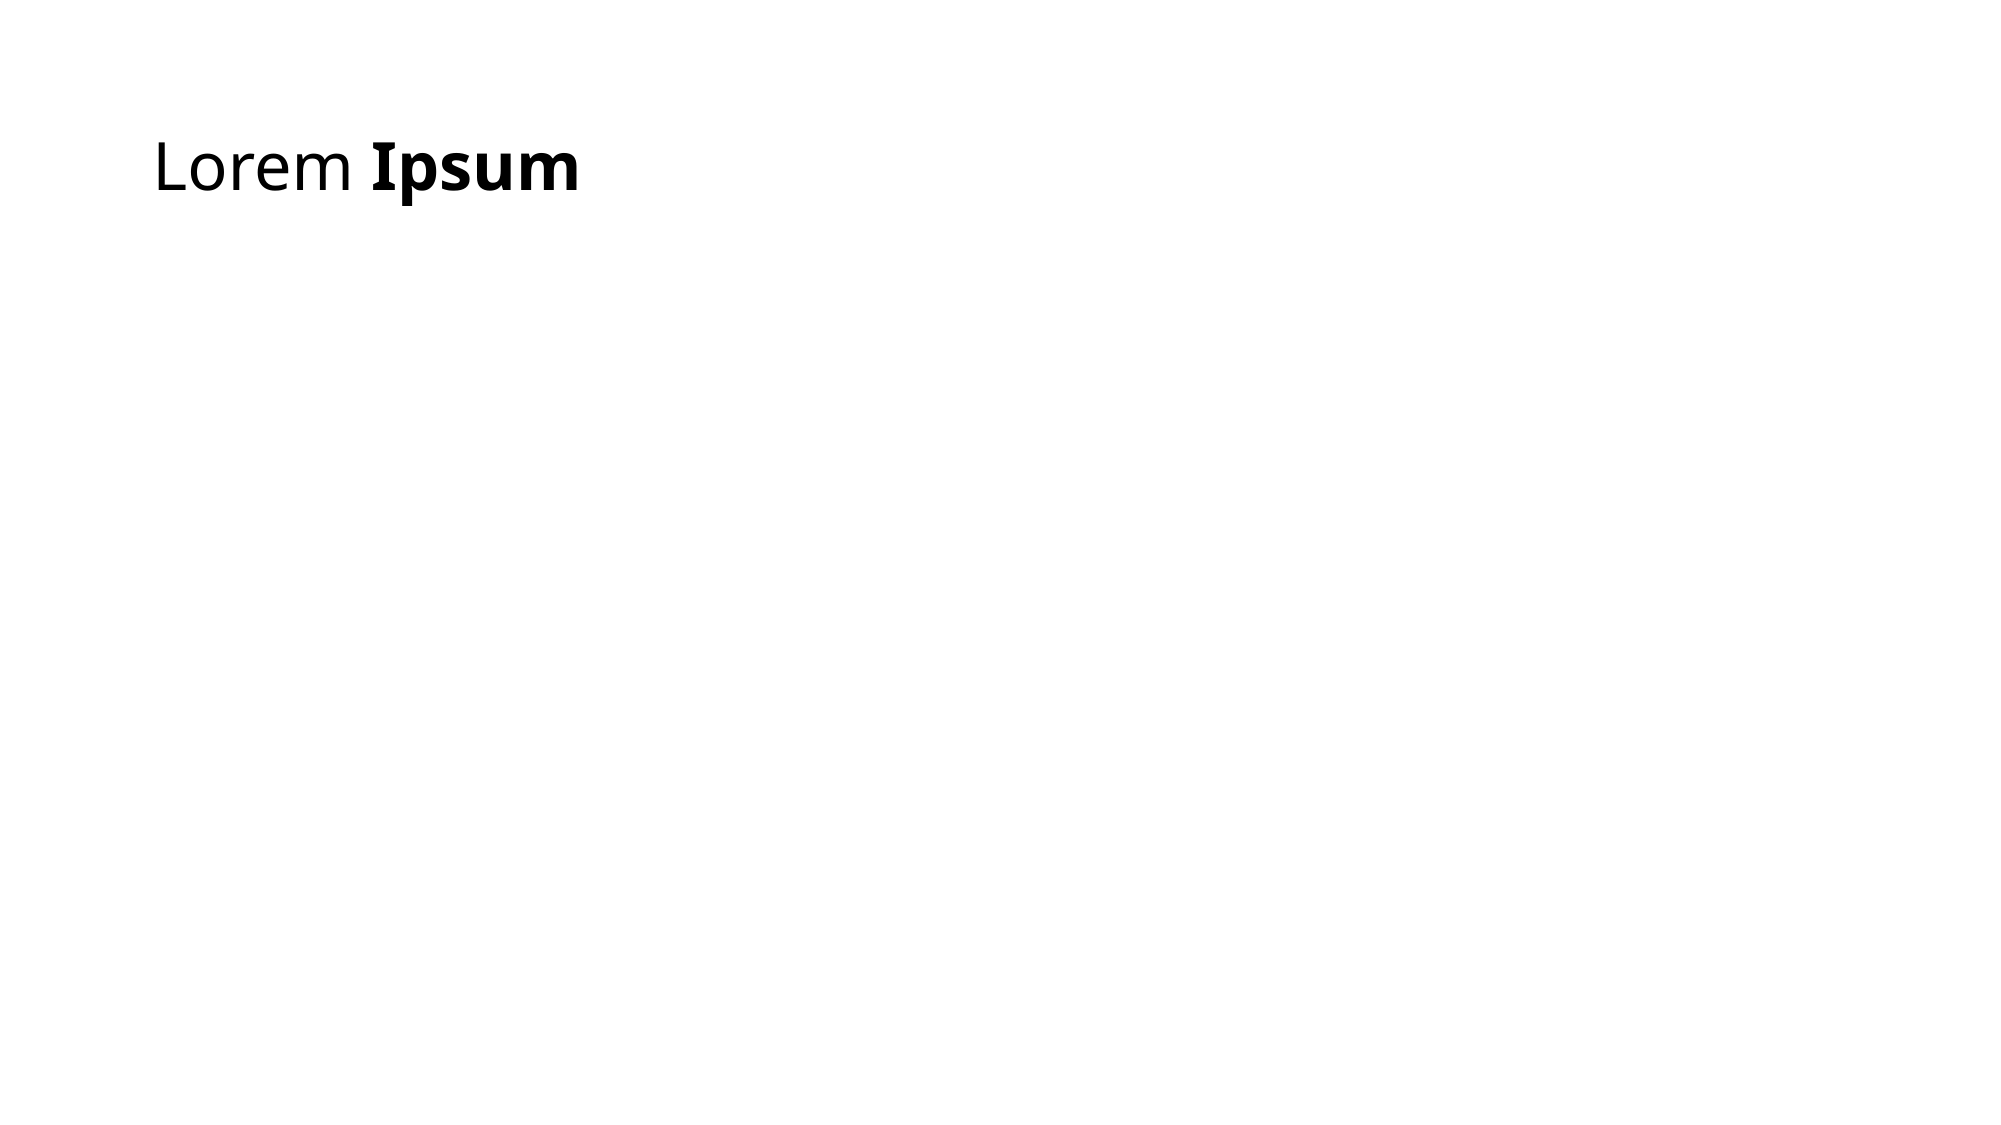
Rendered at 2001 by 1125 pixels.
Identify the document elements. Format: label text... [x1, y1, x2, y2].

title Lorem Ipsum [137, 59, 1863, 278]
